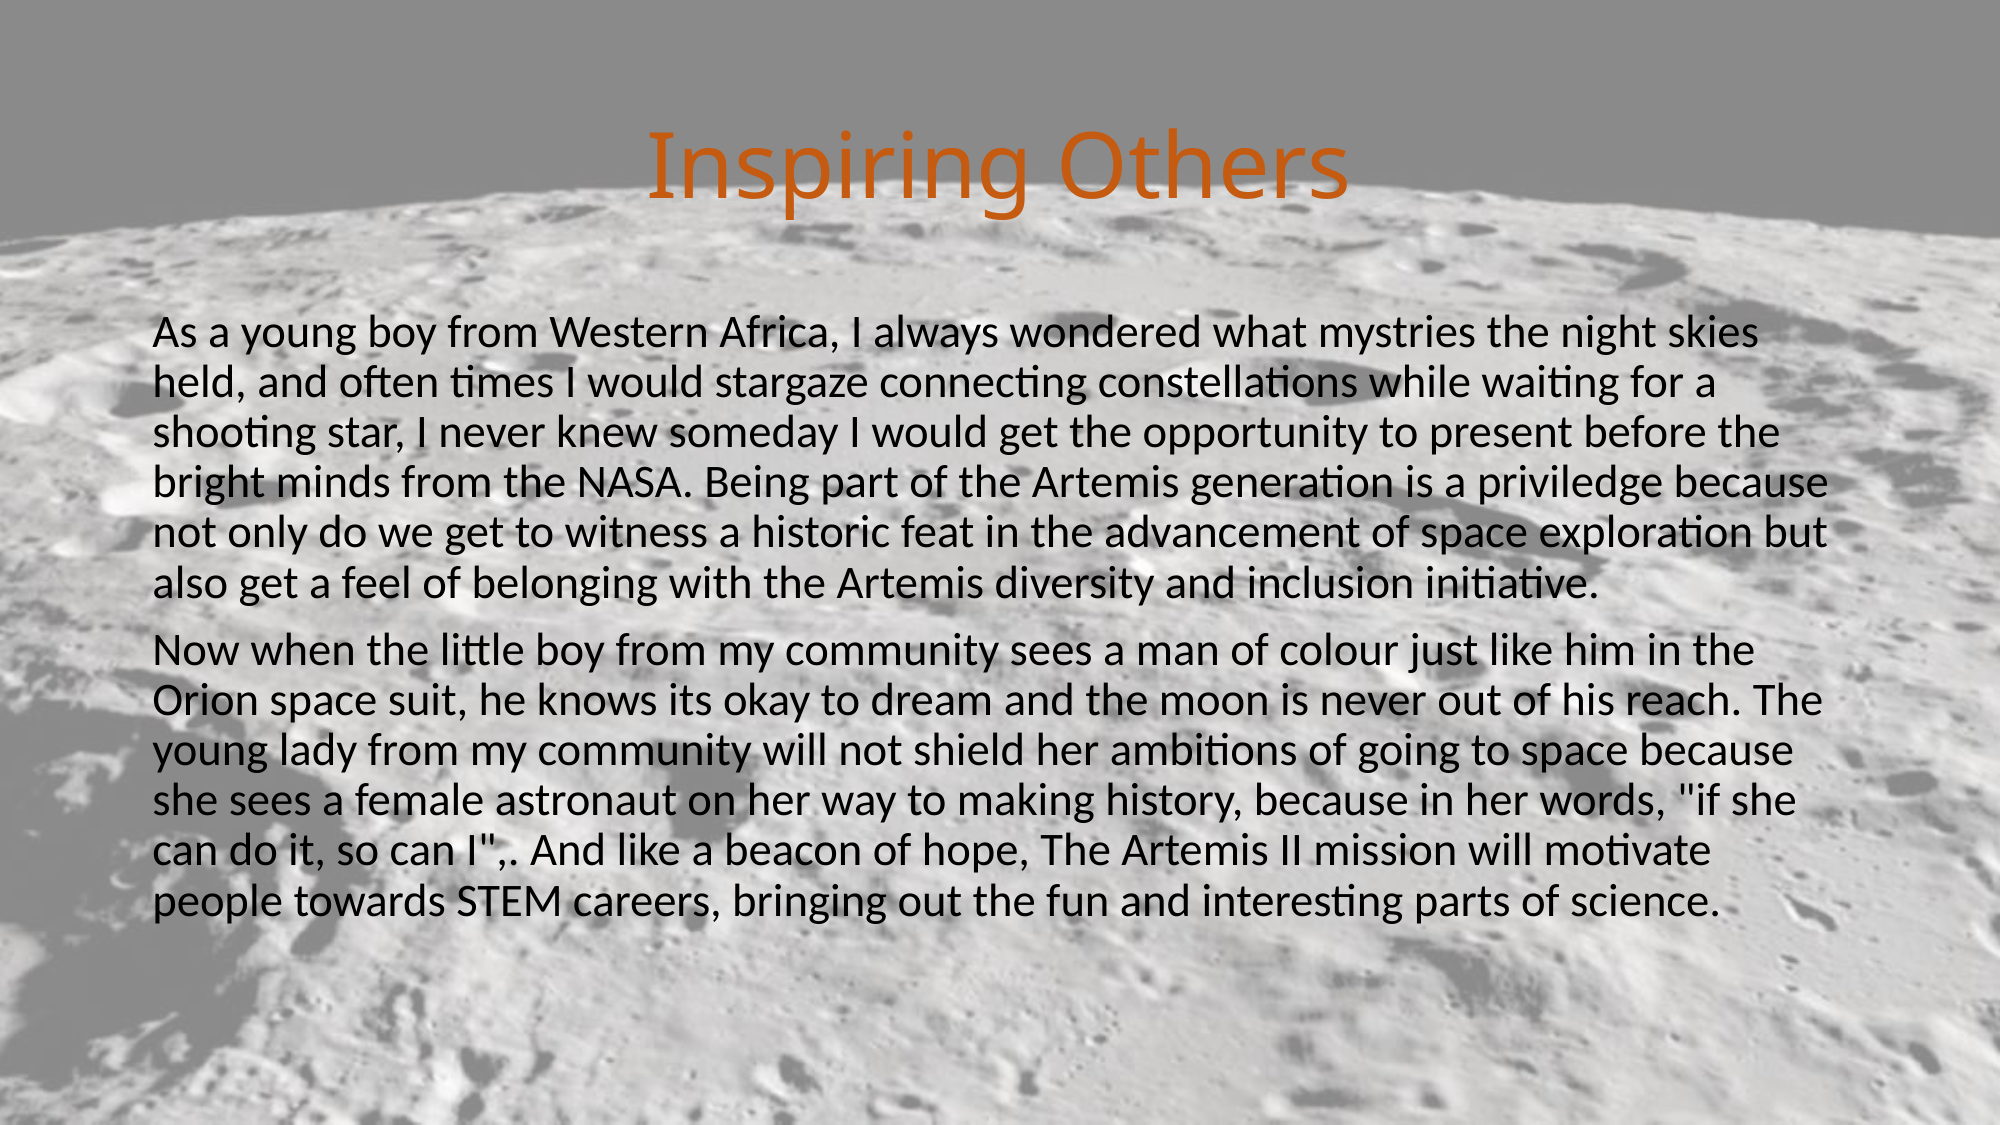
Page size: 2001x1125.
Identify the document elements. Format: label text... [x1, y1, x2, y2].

title Inspiring Others [137, 59, 1863, 278]
list As a young boy from Western Africa, I always wondered what mystries the night skies held, and often times I would stargaze connecting constellations while waiting for a shooting star, I never knew someday I would get the opportunity to present before the bright minds from the NASA. Being part of the Artemis generation is a priviledge because not only do we get to witness a historic feat in the advancement of space exploration but also get a feel of belonging with the Artemis diversity and inclusion initiative. Now when the little boy from my community sees a man of colour just like him in the Orion space suit, he knows its okay to dream and the moon is never out of his reach. The young lady from my community will not shield her ambitions of going to space because she sees a female astronaut on her way to making history, because in her words, "if she can do it, so can I",. And like a beacon of hope, The Artemis II mission will motivate people towards STEM careers, bringing out the fun and interesting parts of science. [137, 299, 1863, 1014]
